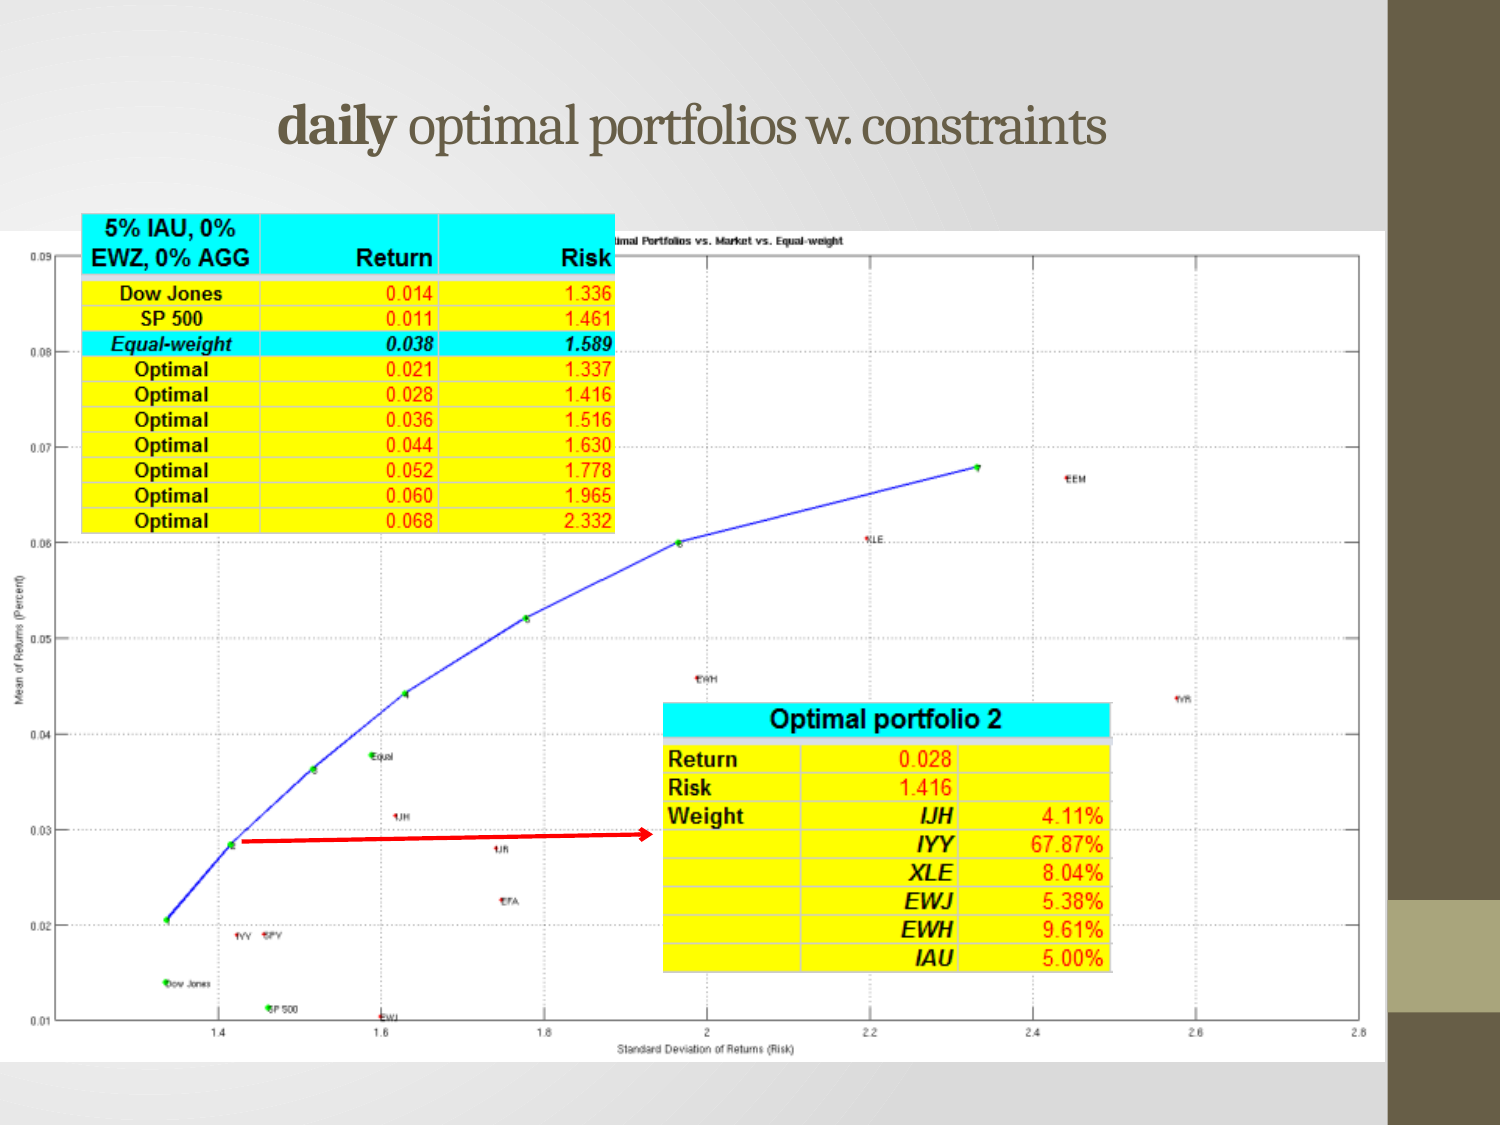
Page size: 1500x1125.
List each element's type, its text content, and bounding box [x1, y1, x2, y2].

picture [0, 212, 1385, 1062]
title daily optimal portfolios w. constraints [75, 45, 1325, 190]
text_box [241, 833, 654, 843]
